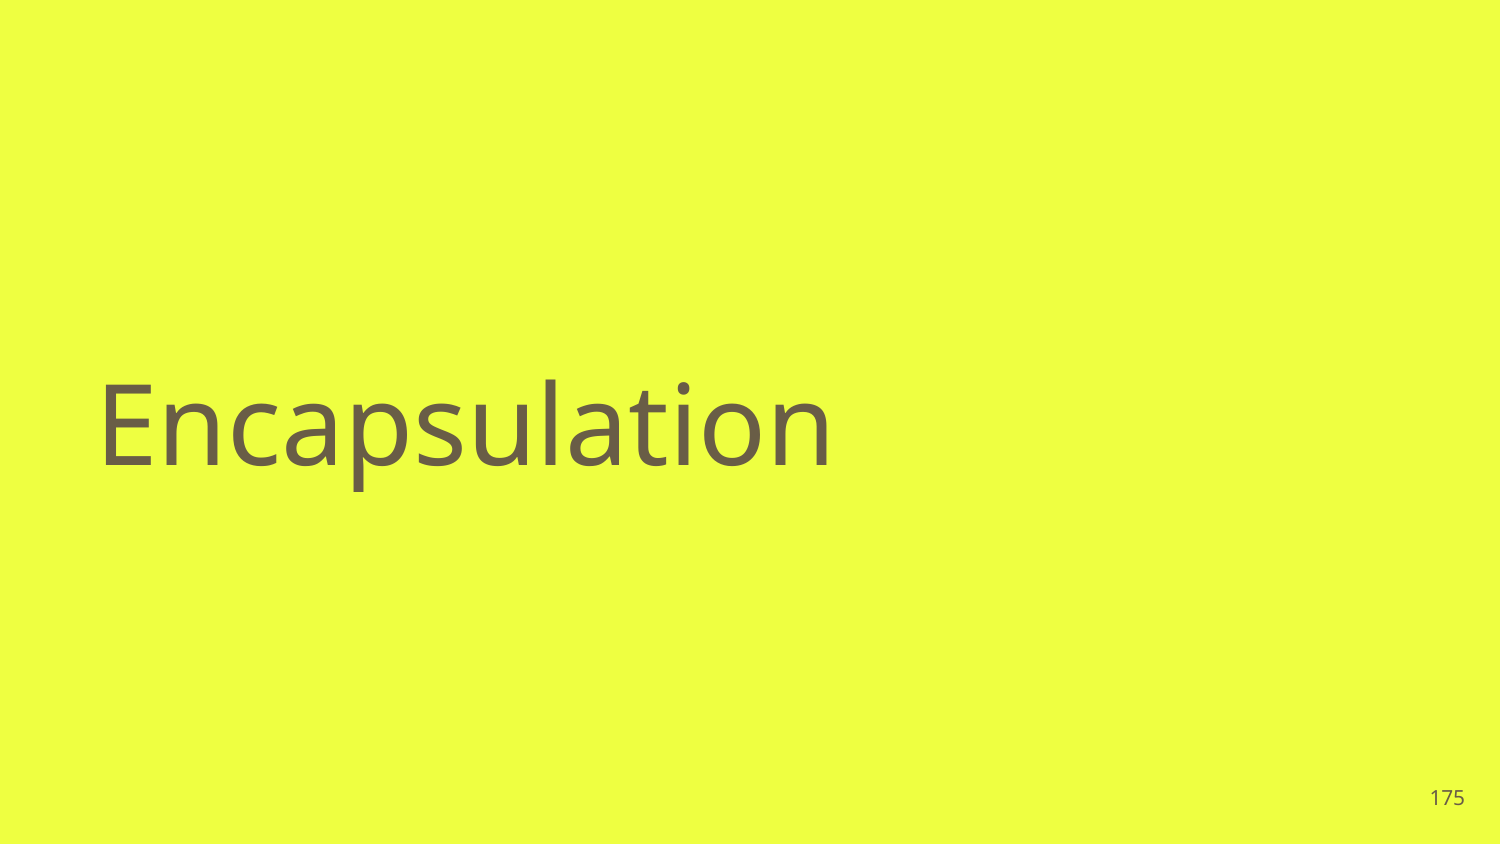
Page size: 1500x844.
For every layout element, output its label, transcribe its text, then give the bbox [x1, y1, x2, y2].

slide_number 175 [1389, 764, 1480, 830]
title Encapsulation [80, 86, 1002, 758]
